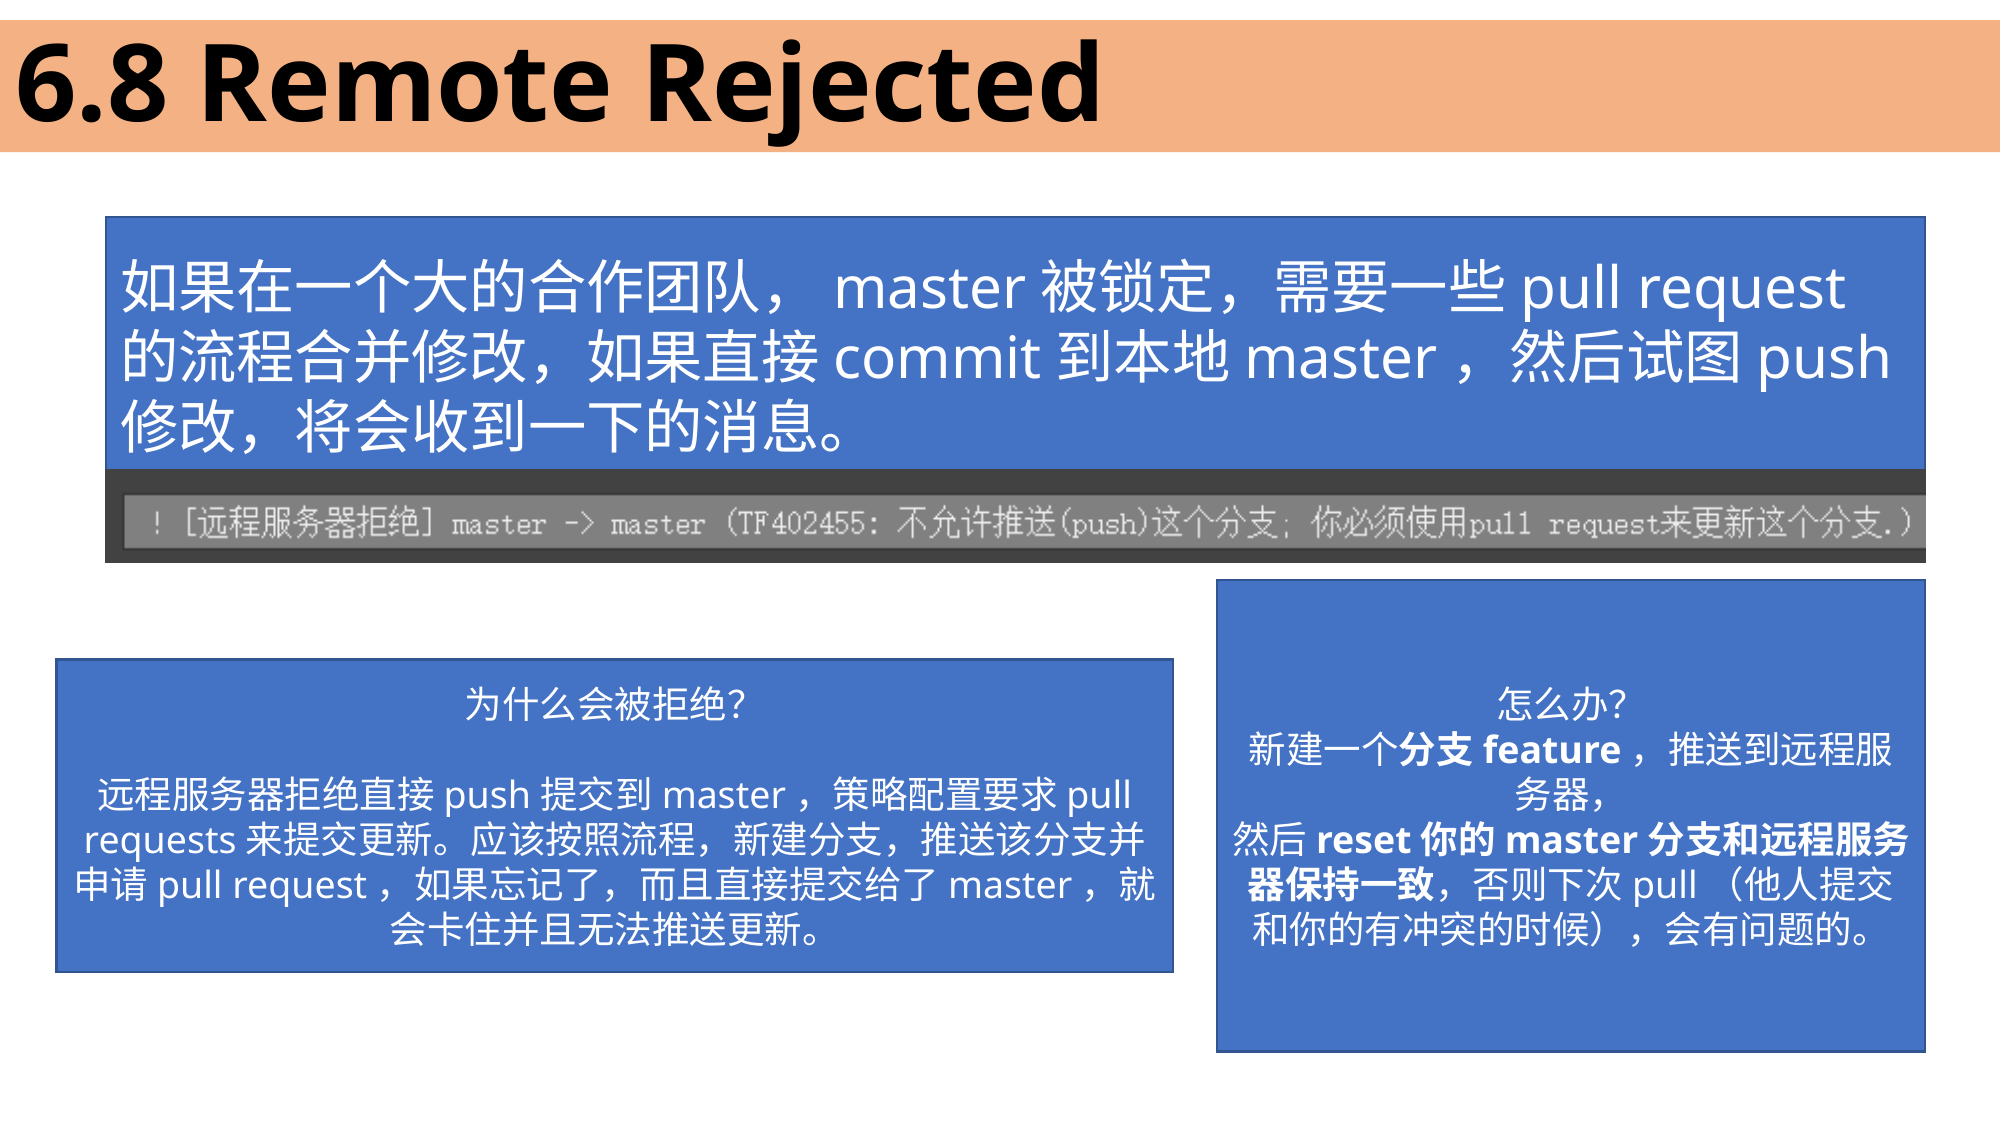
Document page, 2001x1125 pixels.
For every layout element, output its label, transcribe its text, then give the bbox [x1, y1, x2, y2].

text_box 怎么办？ 新建一个分支feature，推送到远程服务器， 然后reset你的master分支和远程服务器保持一致，否则下次pull（他人提交和你的有冲突的时候），会有问题的。 [1216, 579, 1926, 1053]
title 6.8 Remote Rejected [0, 20, 2000, 153]
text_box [105, 216, 1926, 563]
text_box 为什么会被拒绝？ 远程服务器拒绝直接push提交到master，策略配置要求pull requests来提交更新。应该按照流程，新建分支，推送该分支并申请pull request，如果忘记了，而且直接提交给了master，就会卡住并且无法推送更新。 [55, 658, 1174, 973]
